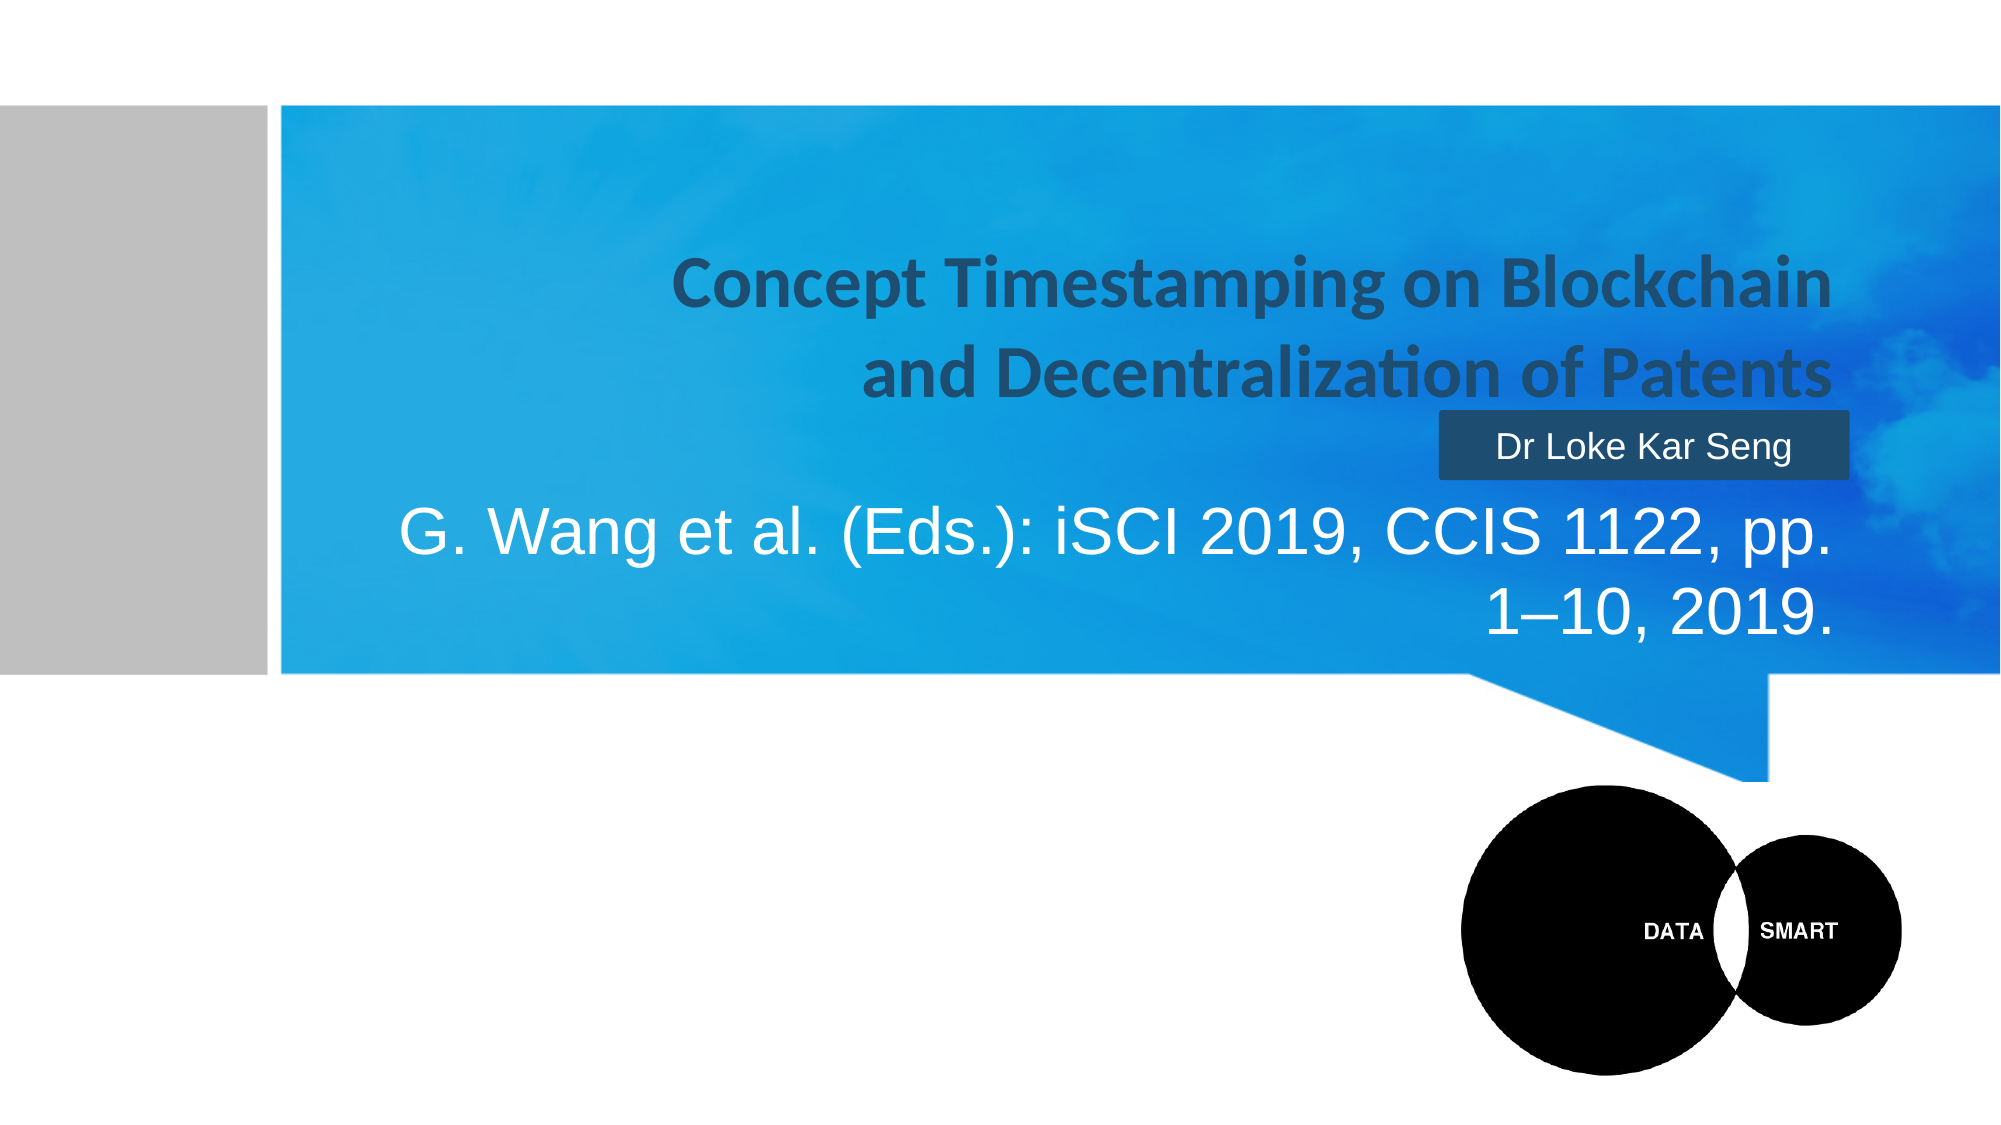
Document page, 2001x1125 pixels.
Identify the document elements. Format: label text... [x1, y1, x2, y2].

subtitle G. Wang et al. (Eds.): iSCI 2019, CCIS 1122, pp. 1–10, 2019. [338, 479, 1851, 768]
text_box Dr Loke Kar Seng [1437, 408, 1851, 482]
picture [0, 3, 2001, 1125]
title Concept Timestamping on Blockchain and Decentralization of Patents [338, 278, 1850, 457]
